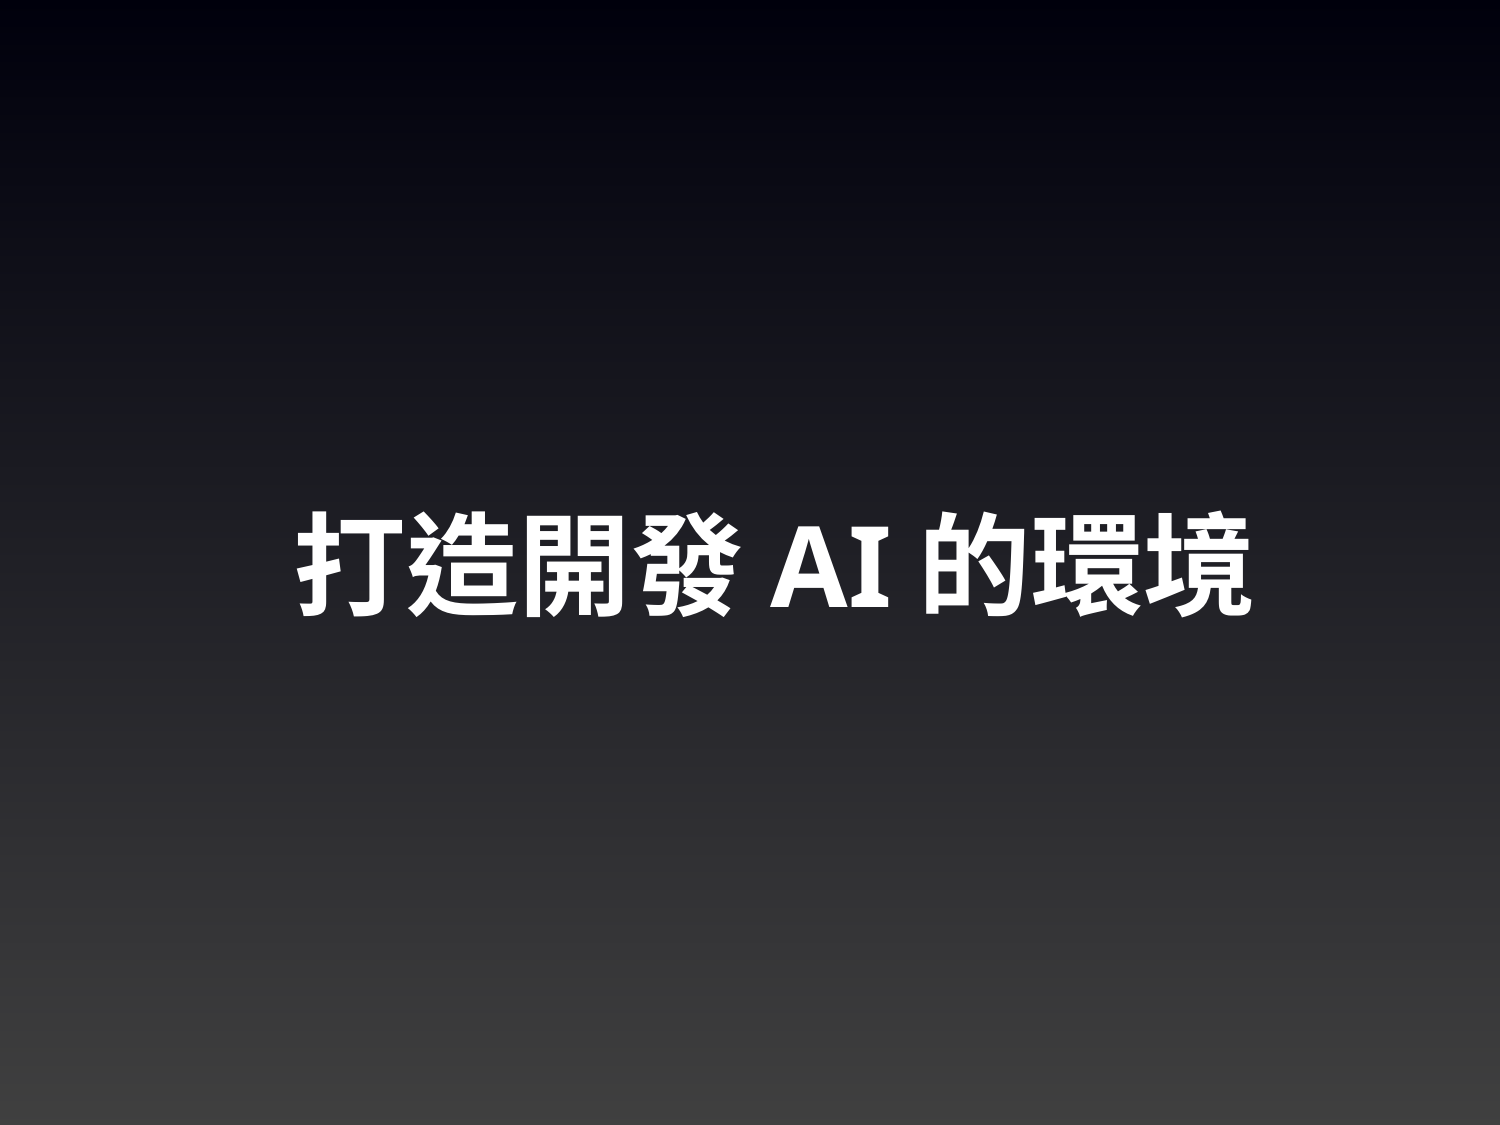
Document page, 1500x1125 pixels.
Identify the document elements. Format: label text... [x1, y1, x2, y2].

text_box 打造開發AI的環境 [137, 487, 1413, 638]
